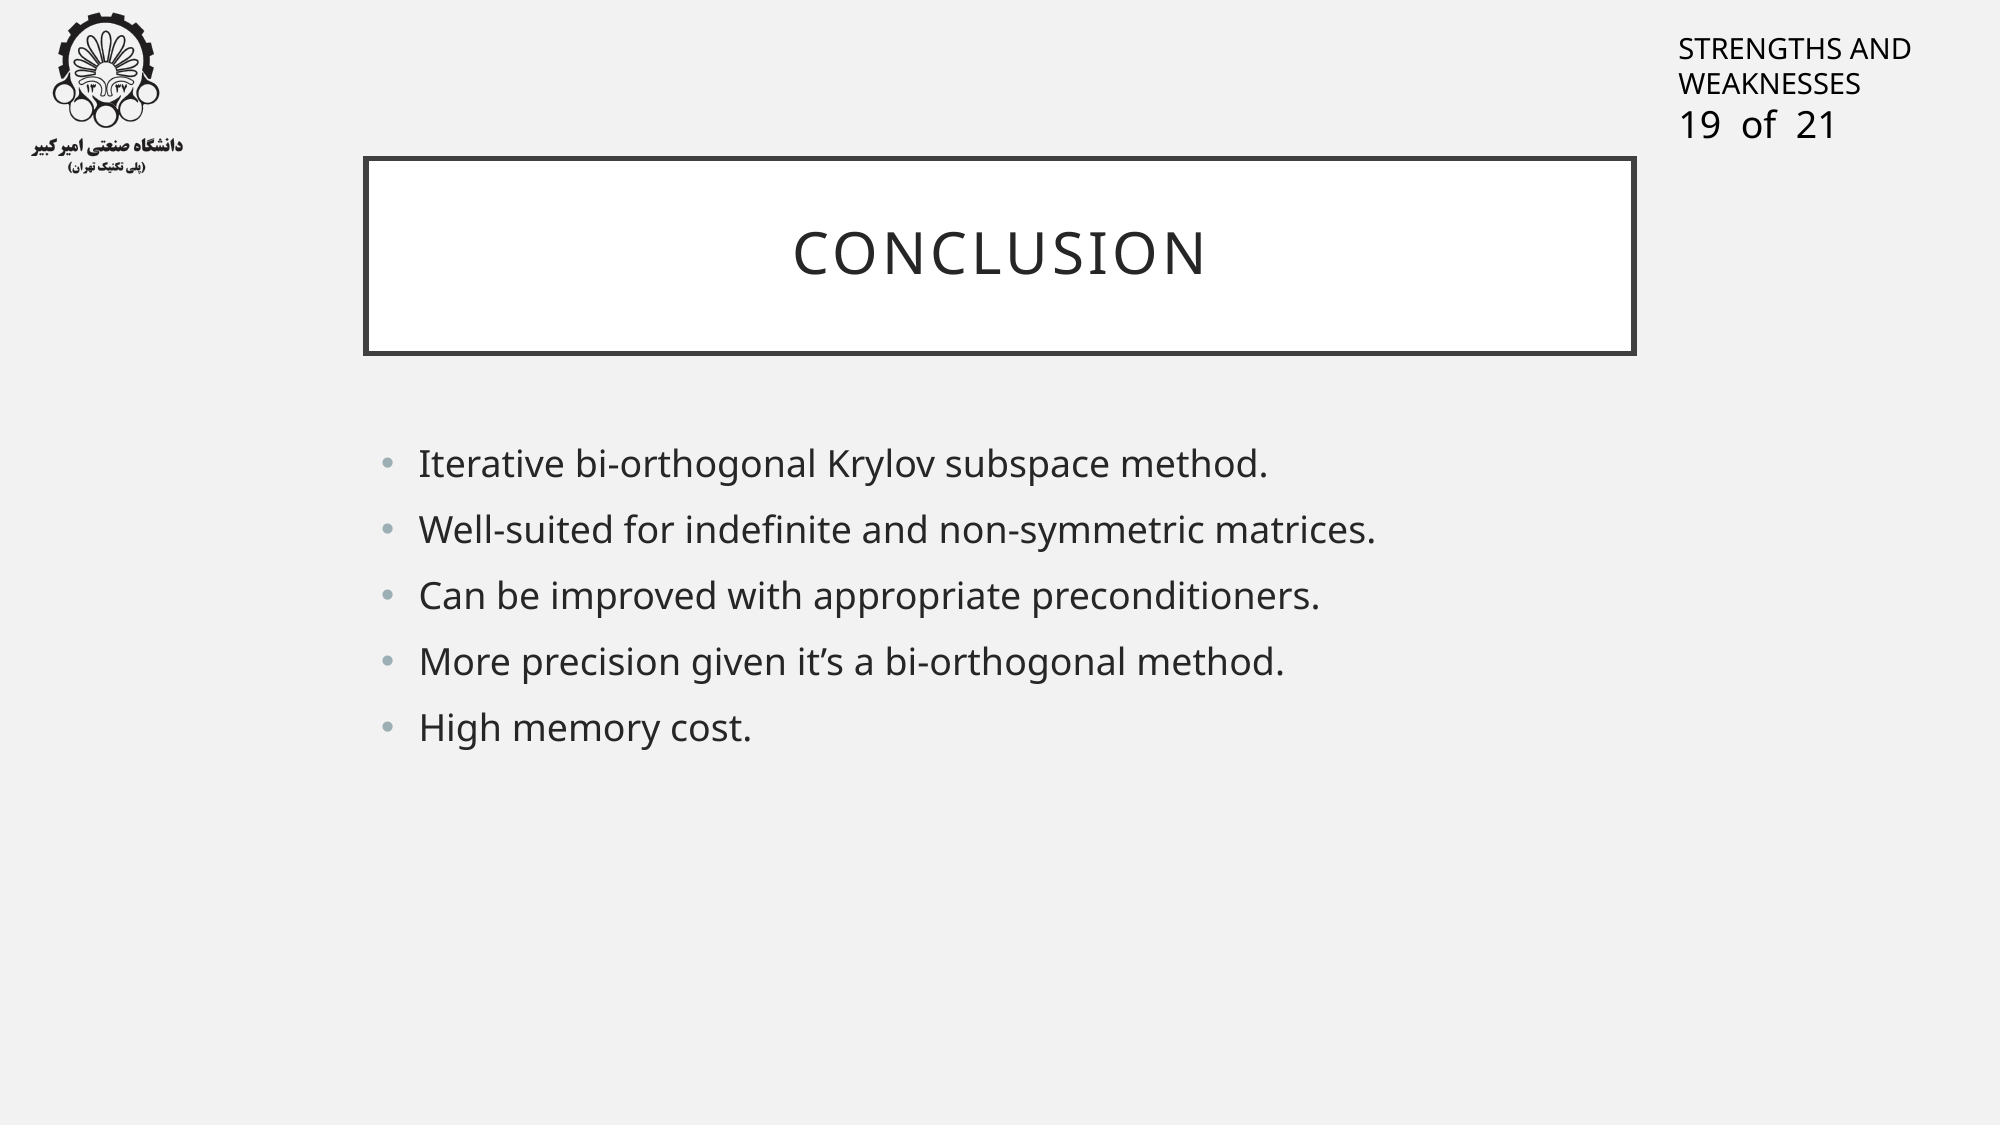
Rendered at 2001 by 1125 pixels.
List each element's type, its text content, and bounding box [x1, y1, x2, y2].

text_box STRENGTHS AND WEAKNESSES 19 of 21 [1663, 23, 1976, 153]
picture [0, 0, 206, 200]
title conclusion [363, 156, 1637, 356]
list Iterative bi-orthogonal Krylov subspace method. Well-suited for indefinite and non-symmetric matrices. Can be improved with appropriate preconditioners. More precision given it’s a bi-orthogonal method. High memory cost. [366, 432, 1634, 942]
